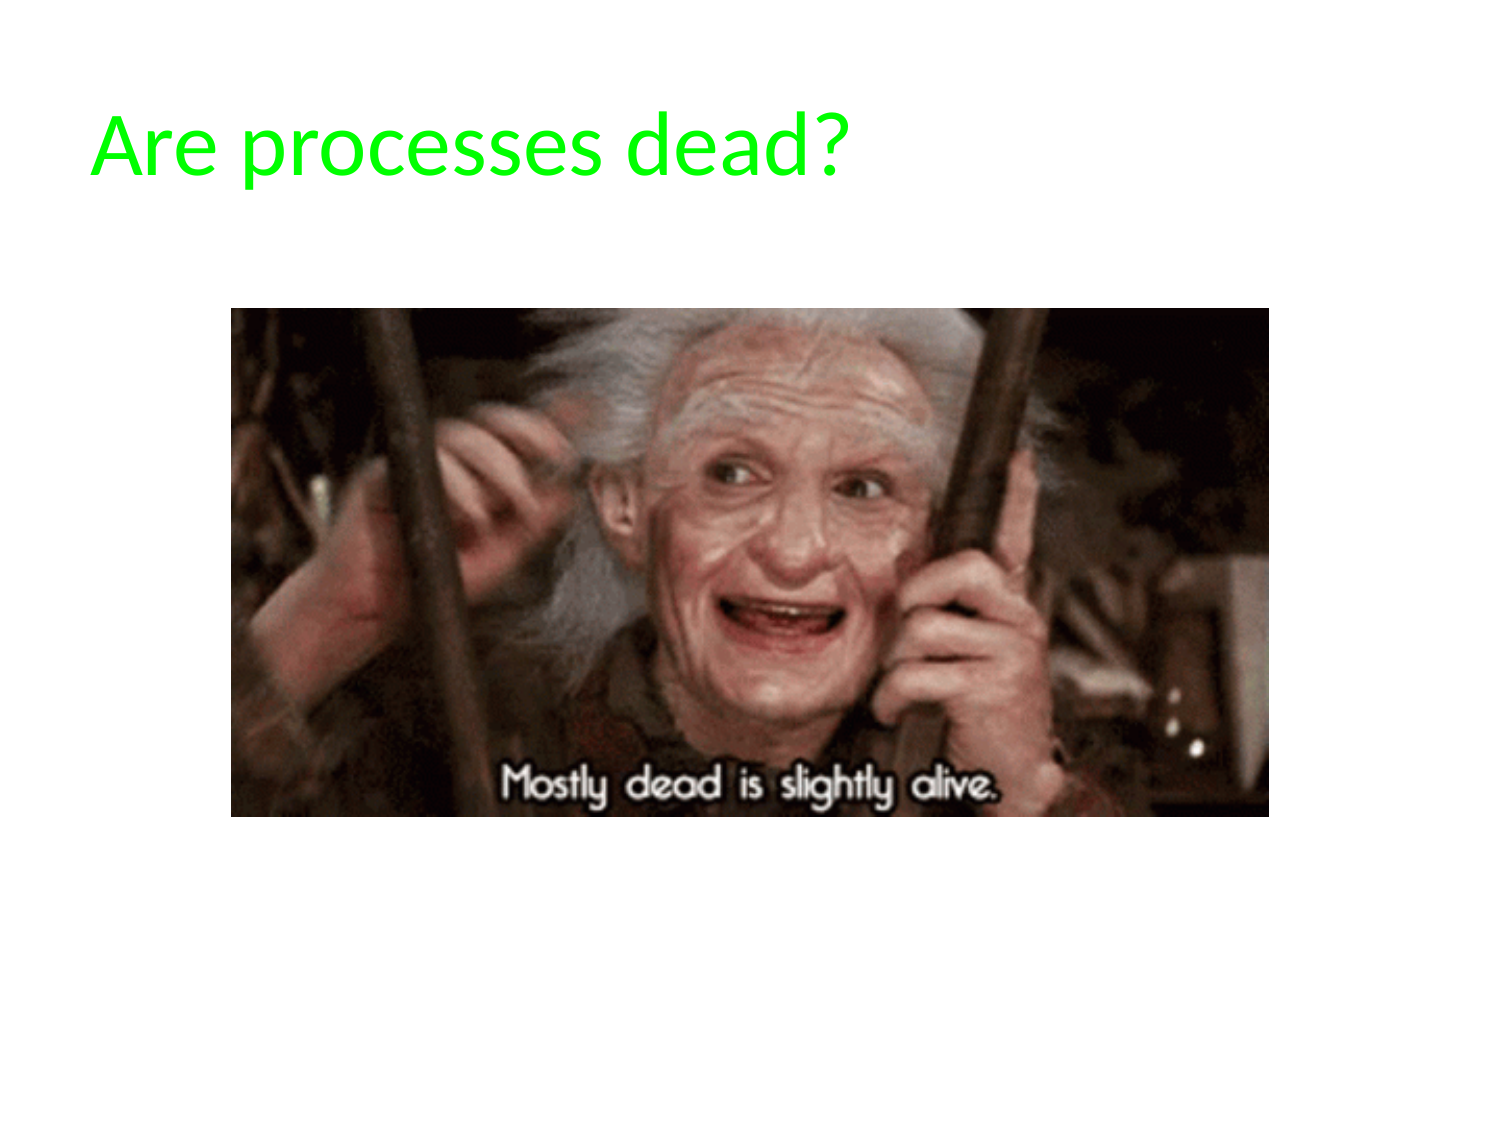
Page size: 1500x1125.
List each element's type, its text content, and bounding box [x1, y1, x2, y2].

title Are processes dead? [74, 44, 1426, 233]
picture [230, 308, 1269, 817]
